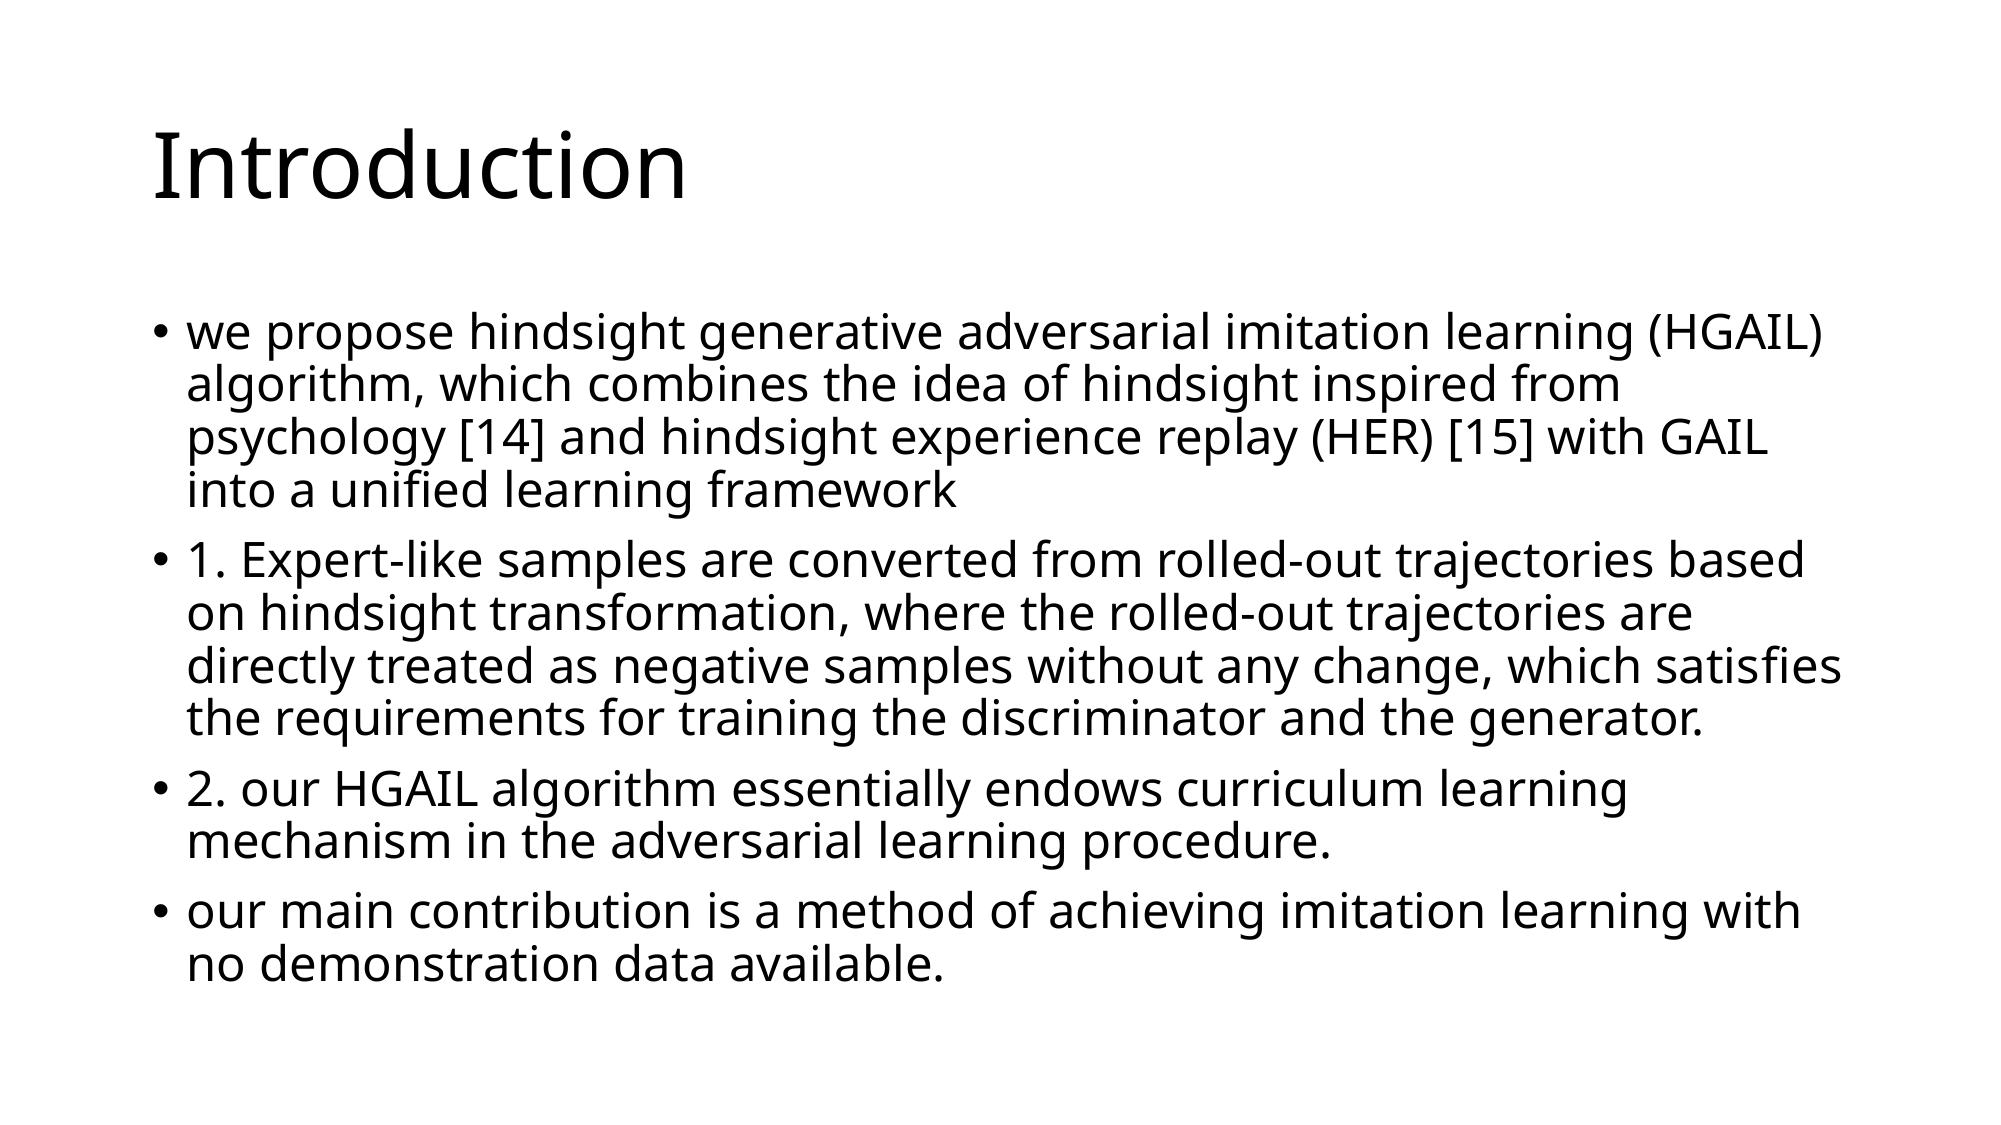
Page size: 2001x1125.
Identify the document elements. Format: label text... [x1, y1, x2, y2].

title Introduction [137, 59, 1863, 278]
list we propose hindsight generative adversarial imitation learning (HGAIL) algorithm, which combines the idea of hindsight inspired from psychology [14] and hindsight experience replay (HER) [15] with GAIL into a uniﬁed learning framework 1. Expert-like samples are converted from rolled-out trajectories based on hindsight transformation, where the rolled-out trajectories are directly treated as negative samples without any change, which satisﬁes the requirements for training the discriminator and the generator. 2. our HGAIL algorithm essentially endows curriculum learning mechanism in the adversarial learning procedure. our main contribution is a method of achieving imitation learning with no demonstration data available. [137, 299, 1863, 1014]
